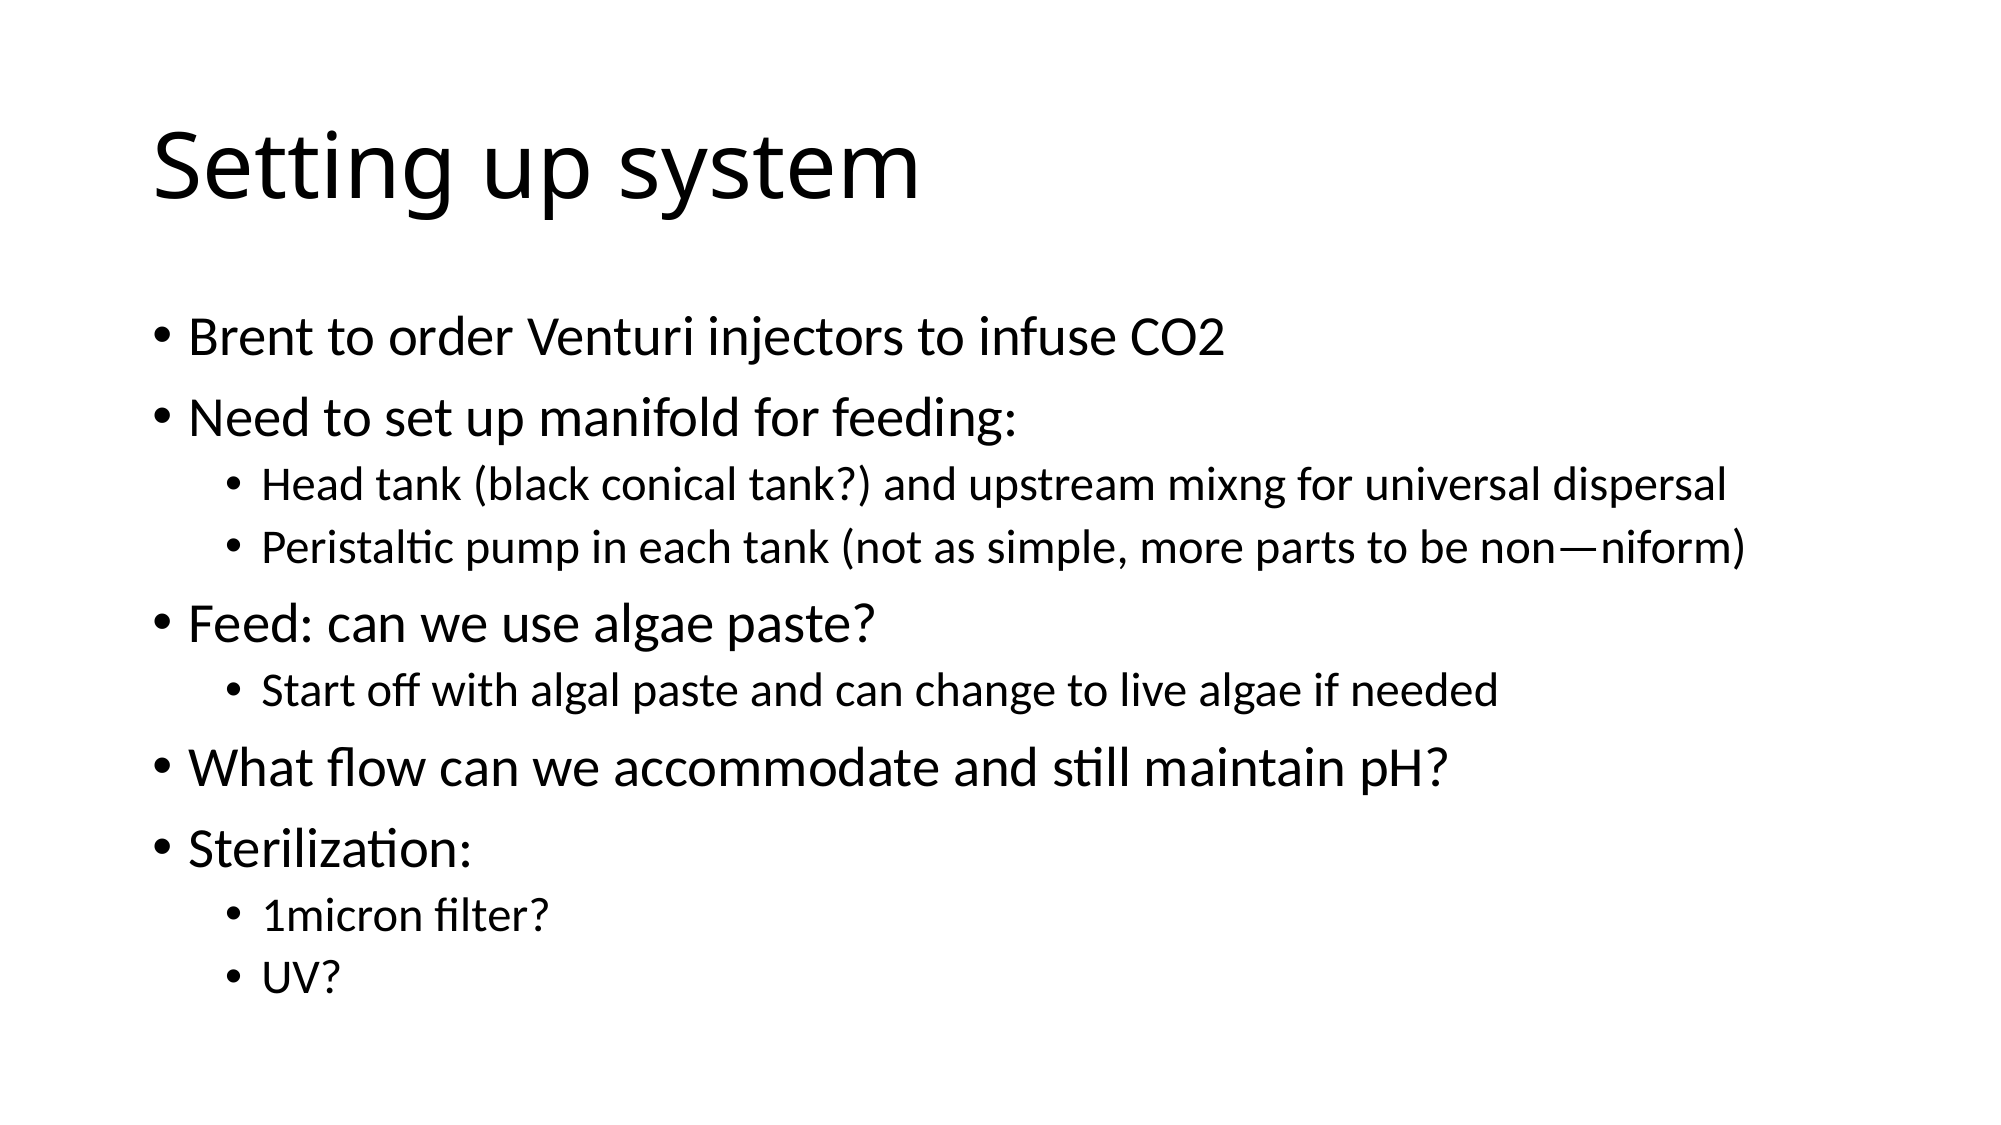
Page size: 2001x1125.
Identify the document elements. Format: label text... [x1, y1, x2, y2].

list Brent to order Venturi injectors to infuse CO2 Need to set up manifold for feeding: Head tank (black conical tank?) and upstream mixng for universal dispersal Peristaltic pump in each tank (not as simple, more parts to be non—niform) Feed: can we use algae paste? Start off with algal paste and can change to live algae if needed What flow can we accommodate and still maintain pH? Sterilization: 1micron filter? UV? [137, 299, 1863, 1014]
title Setting up system [137, 59, 1863, 278]
